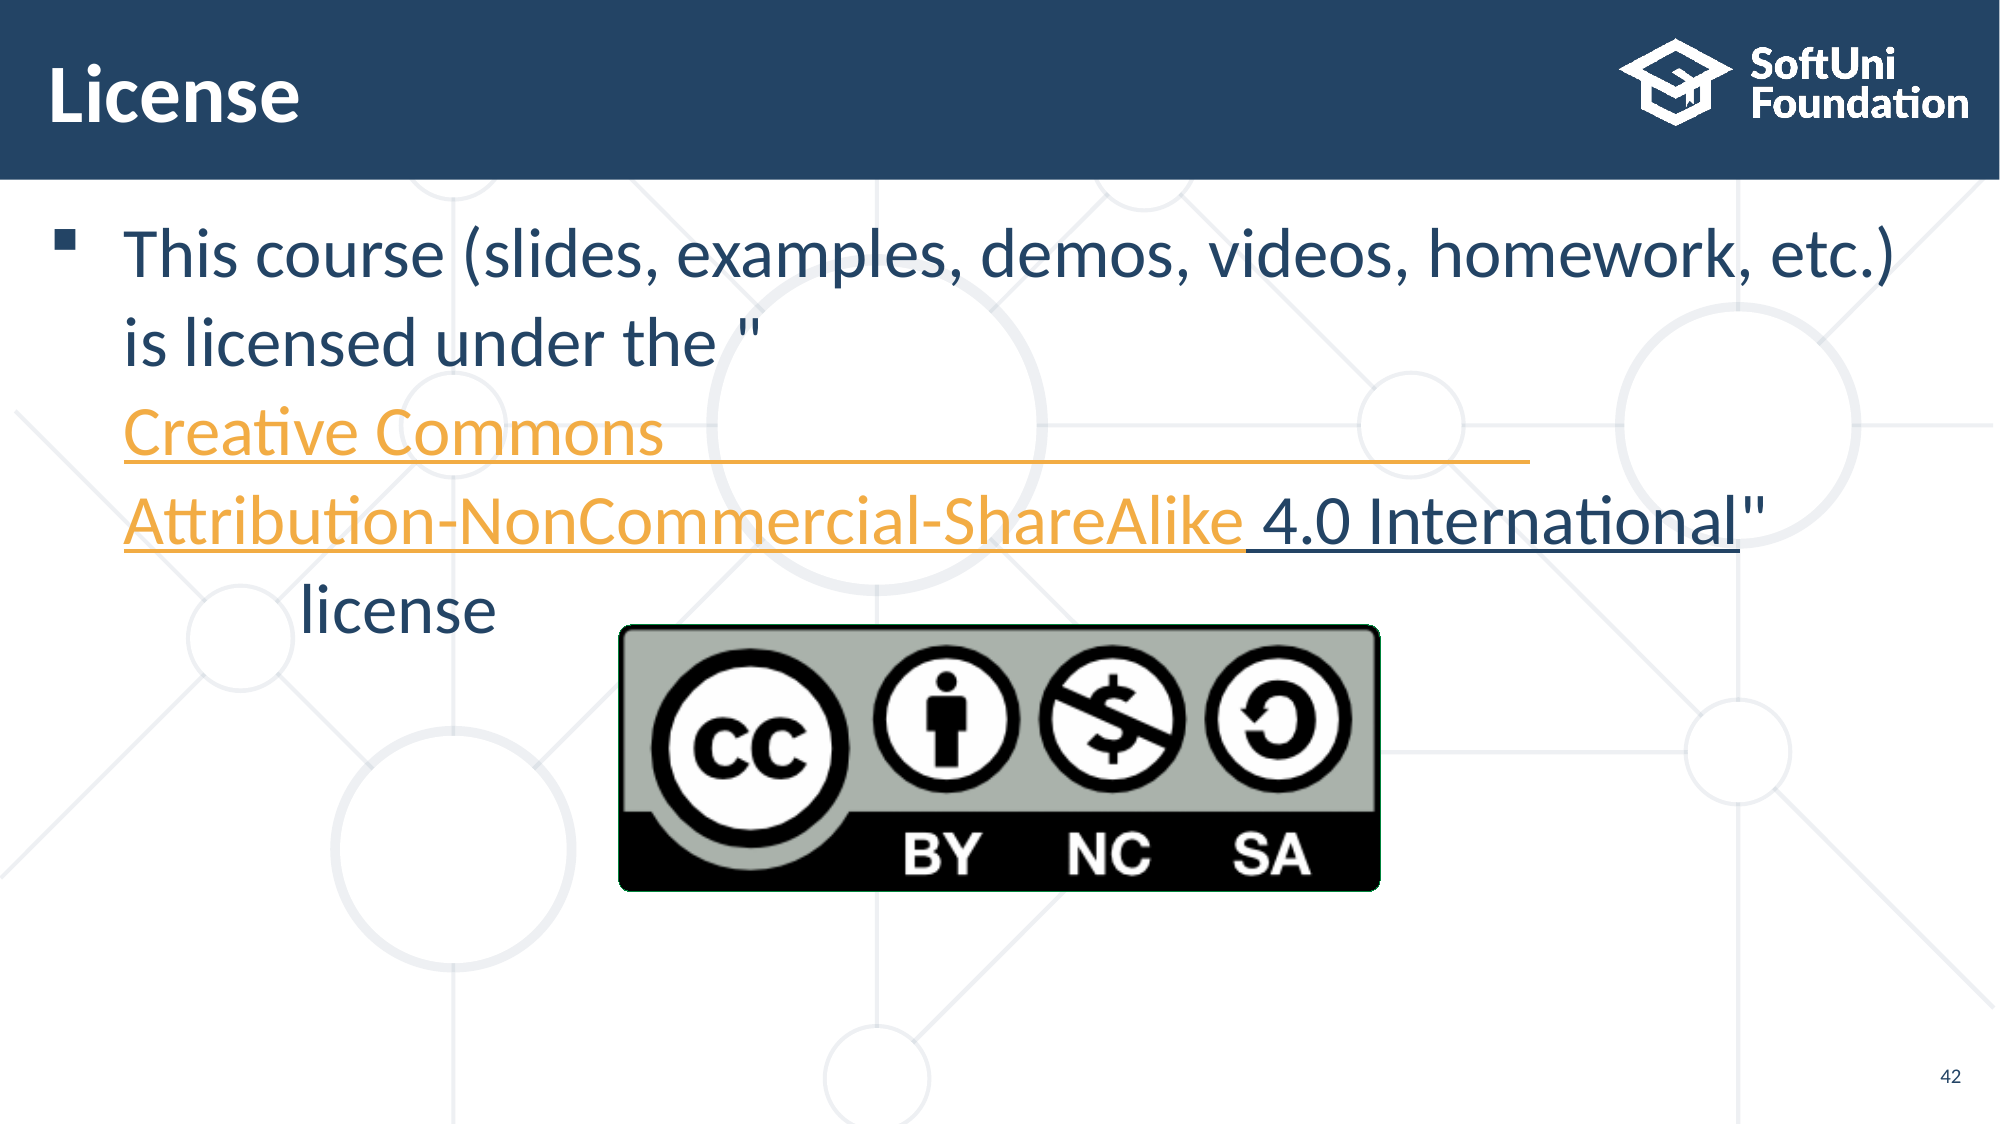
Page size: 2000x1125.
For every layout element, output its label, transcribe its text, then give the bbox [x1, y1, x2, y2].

picture [1618, 38, 1968, 126]
picture [618, 624, 1381, 892]
title License [31, 16, 1591, 162]
slide_number 42 [1896, 1049, 1968, 1101]
list This course (slides, examples, demos, videos, homework, etc.) is licensed under the "Creative Commons Attribution-NonCommercial-ShareAlike 4.0 International" license [31, 196, 1970, 1050]
